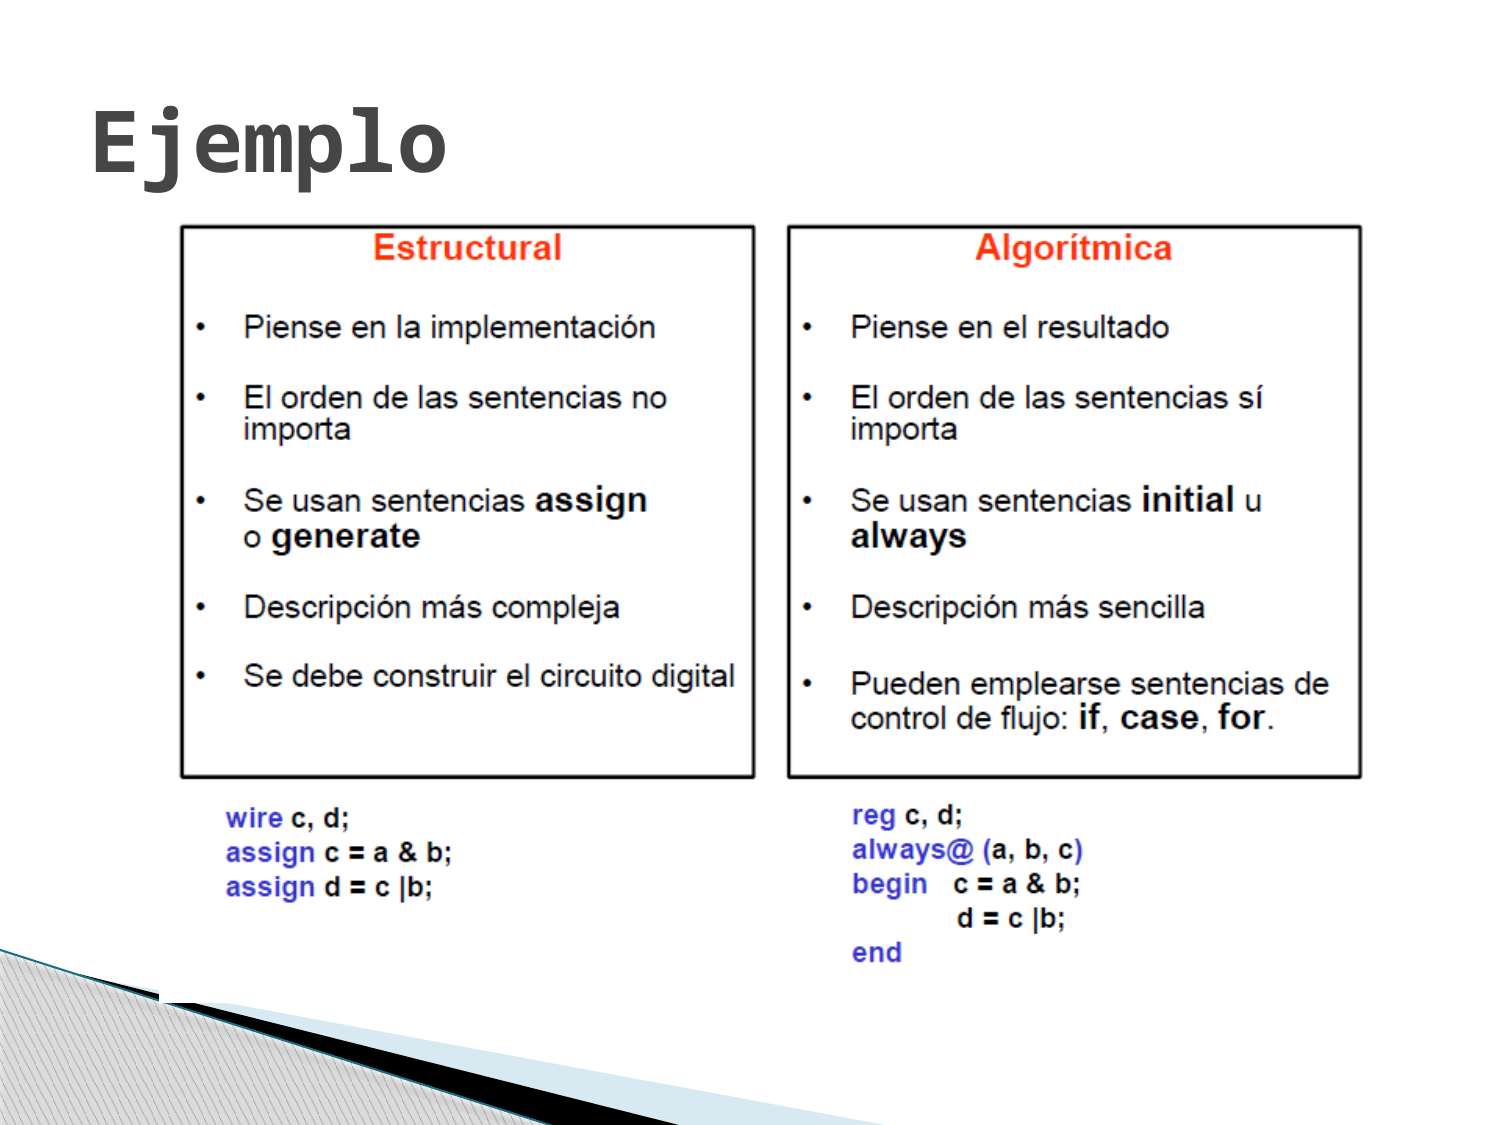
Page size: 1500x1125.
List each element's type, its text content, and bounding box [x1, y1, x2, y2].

picture [159, 196, 1441, 1003]
title Ejemplo [75, 45, 1425, 233]
